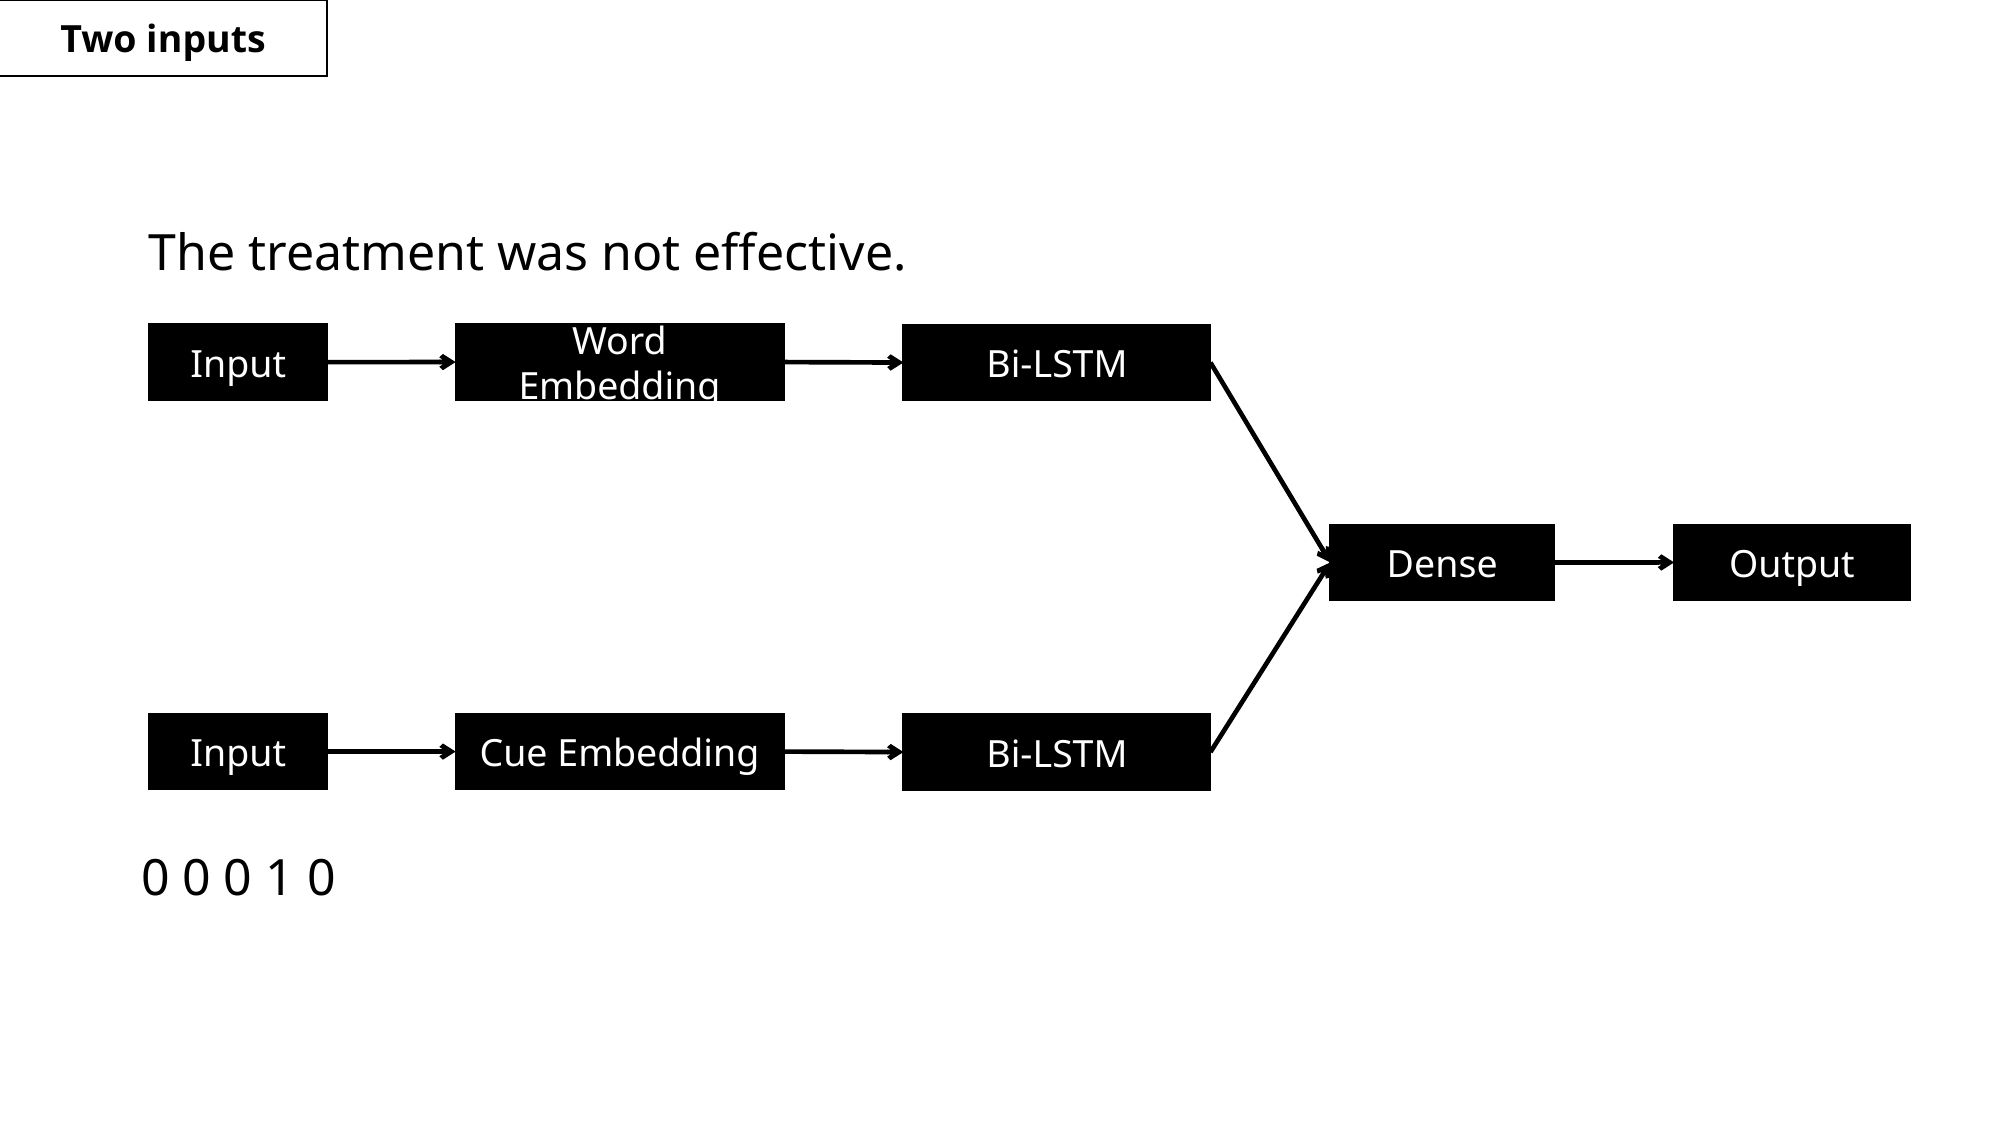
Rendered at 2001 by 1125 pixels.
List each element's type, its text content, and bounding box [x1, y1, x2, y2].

text_box Input [148, 713, 328, 790]
text_box 0 0 0 1 0 [0, 838, 724, 914]
text_box Input [148, 323, 328, 401]
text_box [1210, 562, 1331, 753]
text_box Bi-LSTM [902, 324, 1211, 401]
text_box Output [1673, 524, 1911, 601]
text_box Word Embedding [455, 323, 785, 401]
text_box Dense [1331, 524, 1555, 601]
text_box Cue Embedding [455, 713, 785, 790]
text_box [1210, 362, 1331, 562]
text_box Two inputs [0, 0, 328, 77]
text_box Bi-LSTM [902, 713, 1211, 791]
text_box The treatment was not effective. [133, 213, 1106, 289]
